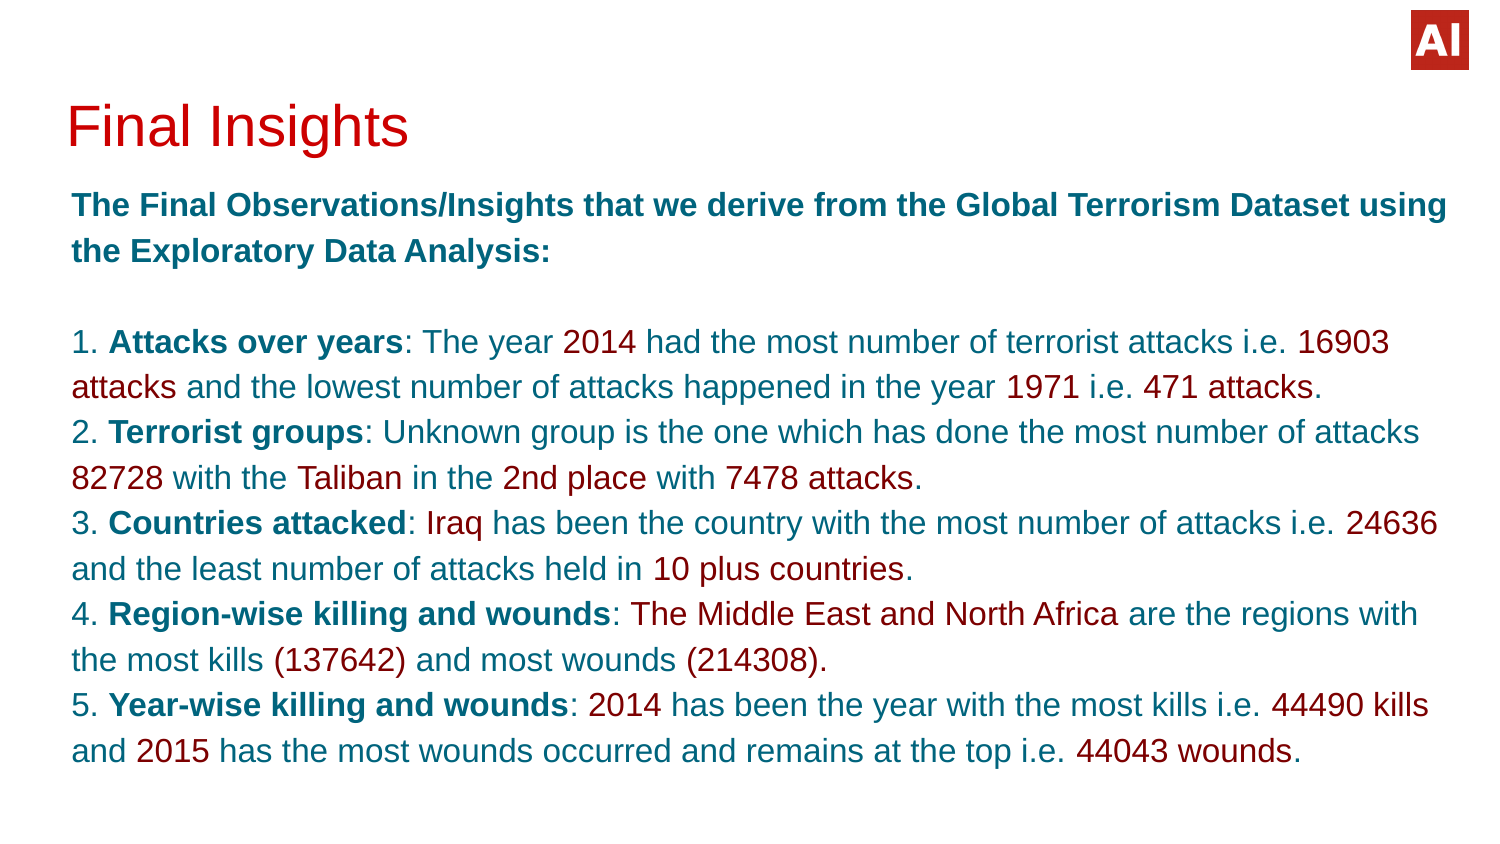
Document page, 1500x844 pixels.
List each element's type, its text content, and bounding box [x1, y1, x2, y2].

picture [1411, 10, 1469, 70]
list The Final Observations/Insights that we derive from the Global Terrorism Dataset using the Exploratory Data Analysis: 1. Attacks over years: The year 2014 had the most number of terrorist attacks i.e. 16903 attacks and the lowest number of attacks happened in the year 1971 i.e. 471 attacks. 2. Terrorist groups: Unknown group is the one which has done the most number of attacks 82728 with the Taliban in the 2nd place with 7478 attacks. 3. Countries attacked: Iraq has been the country with the most number of attacks i.e. 24636 and the least number of attacks held in 10 plus countries. 4. Region-wise killing and wounds: The Middle East and North Africa are the regions with the most kills (137642) and most wounds (214308). 5. Year-wise killing and wounds: 2014 has been the year with the most kills i.e. 44490 kills and 2015 has the most wounds occurred and remains at the top i.e. 44043 wounds. [37, 161, 1488, 781]
title Final Insights [51, 72, 1449, 161]
